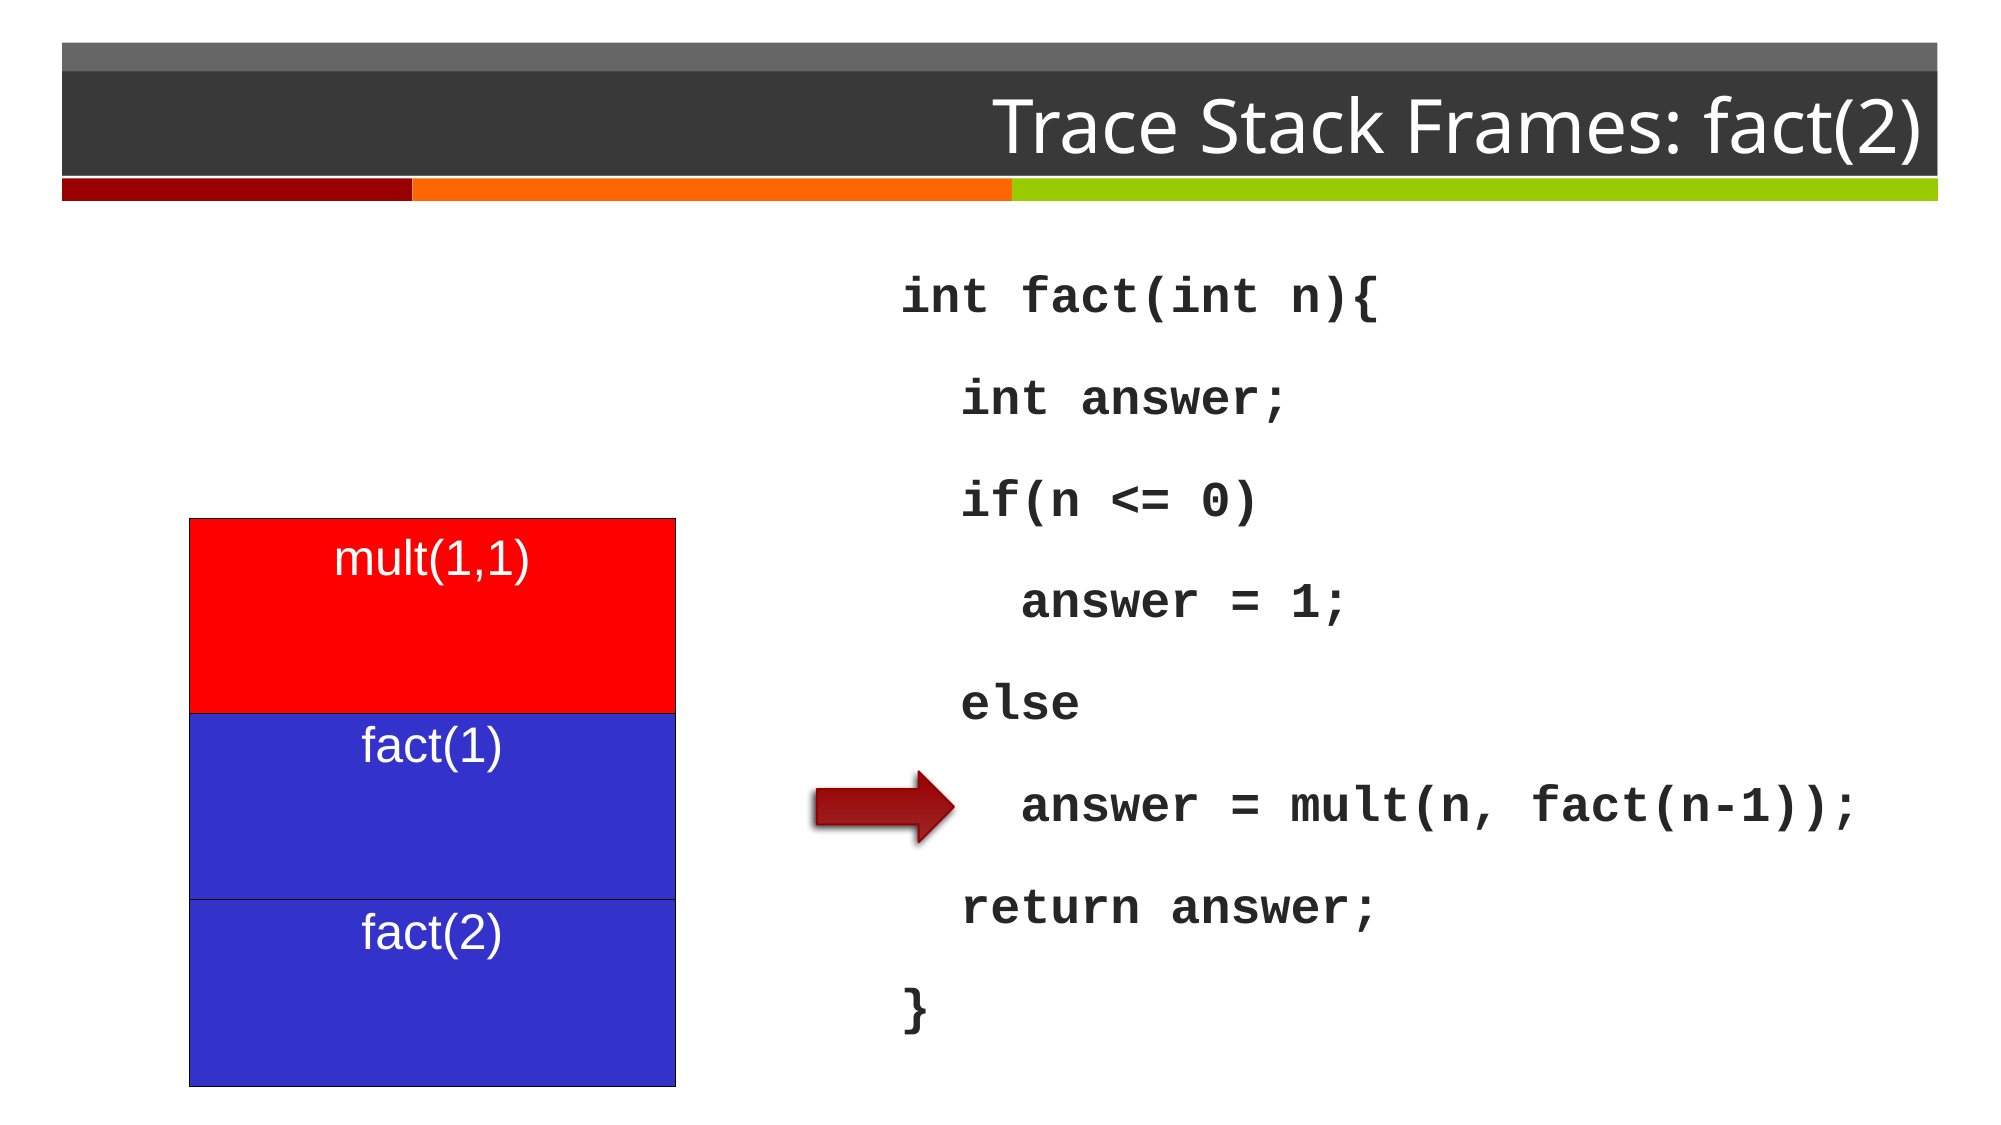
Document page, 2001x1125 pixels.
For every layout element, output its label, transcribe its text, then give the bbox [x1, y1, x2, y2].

text_box fact(2) [189, 900, 676, 1087]
title Trace Stack Frames: fact(2) [62, 71, 1938, 176]
text_box [815, 770, 955, 844]
text_box mult(1,1) [189, 518, 676, 714]
list int fact(int n){ int answer; if(n <= 0) answer = 1; else answer = mult(n, fact(n-1)); return answer; } [885, 255, 1938, 1081]
text_box fact(1) [189, 714, 676, 900]
